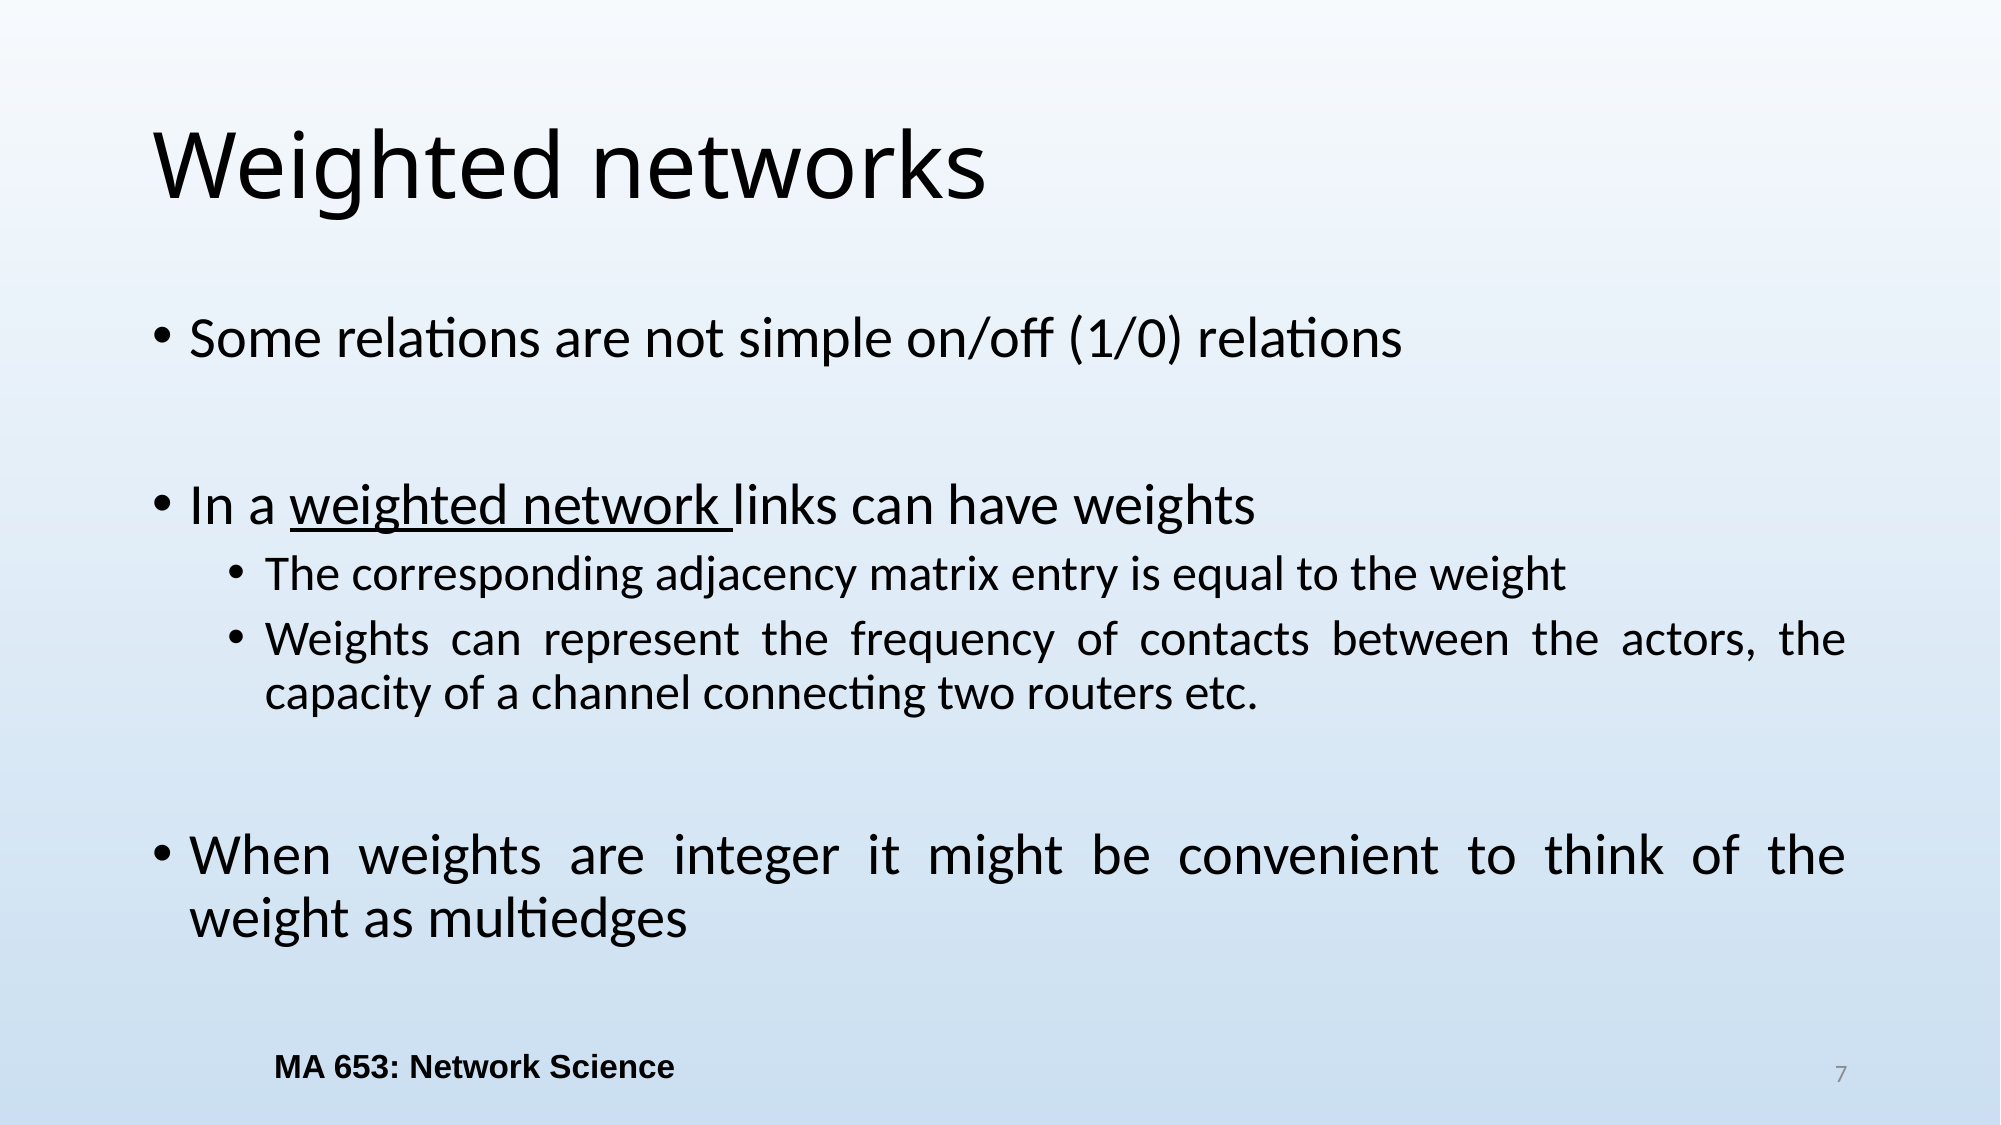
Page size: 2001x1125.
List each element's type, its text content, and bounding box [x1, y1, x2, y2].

list Some relations are not simple on/off (1/0) relations In a weighted network links can have weights The corresponding adjacency matrix entry is equal to the weight Weights can represent the frequency of contacts between the actors, the capacity of a channel connecting two routers etc. When weights are integer it might be convenient to think of the weight as multiedges [137, 299, 1863, 1014]
slide_number 7 [1412, 1042, 1863, 1103]
title Weighted networks [137, 59, 1863, 278]
footer MA 653: Network Science [137, 1035, 813, 1096]
